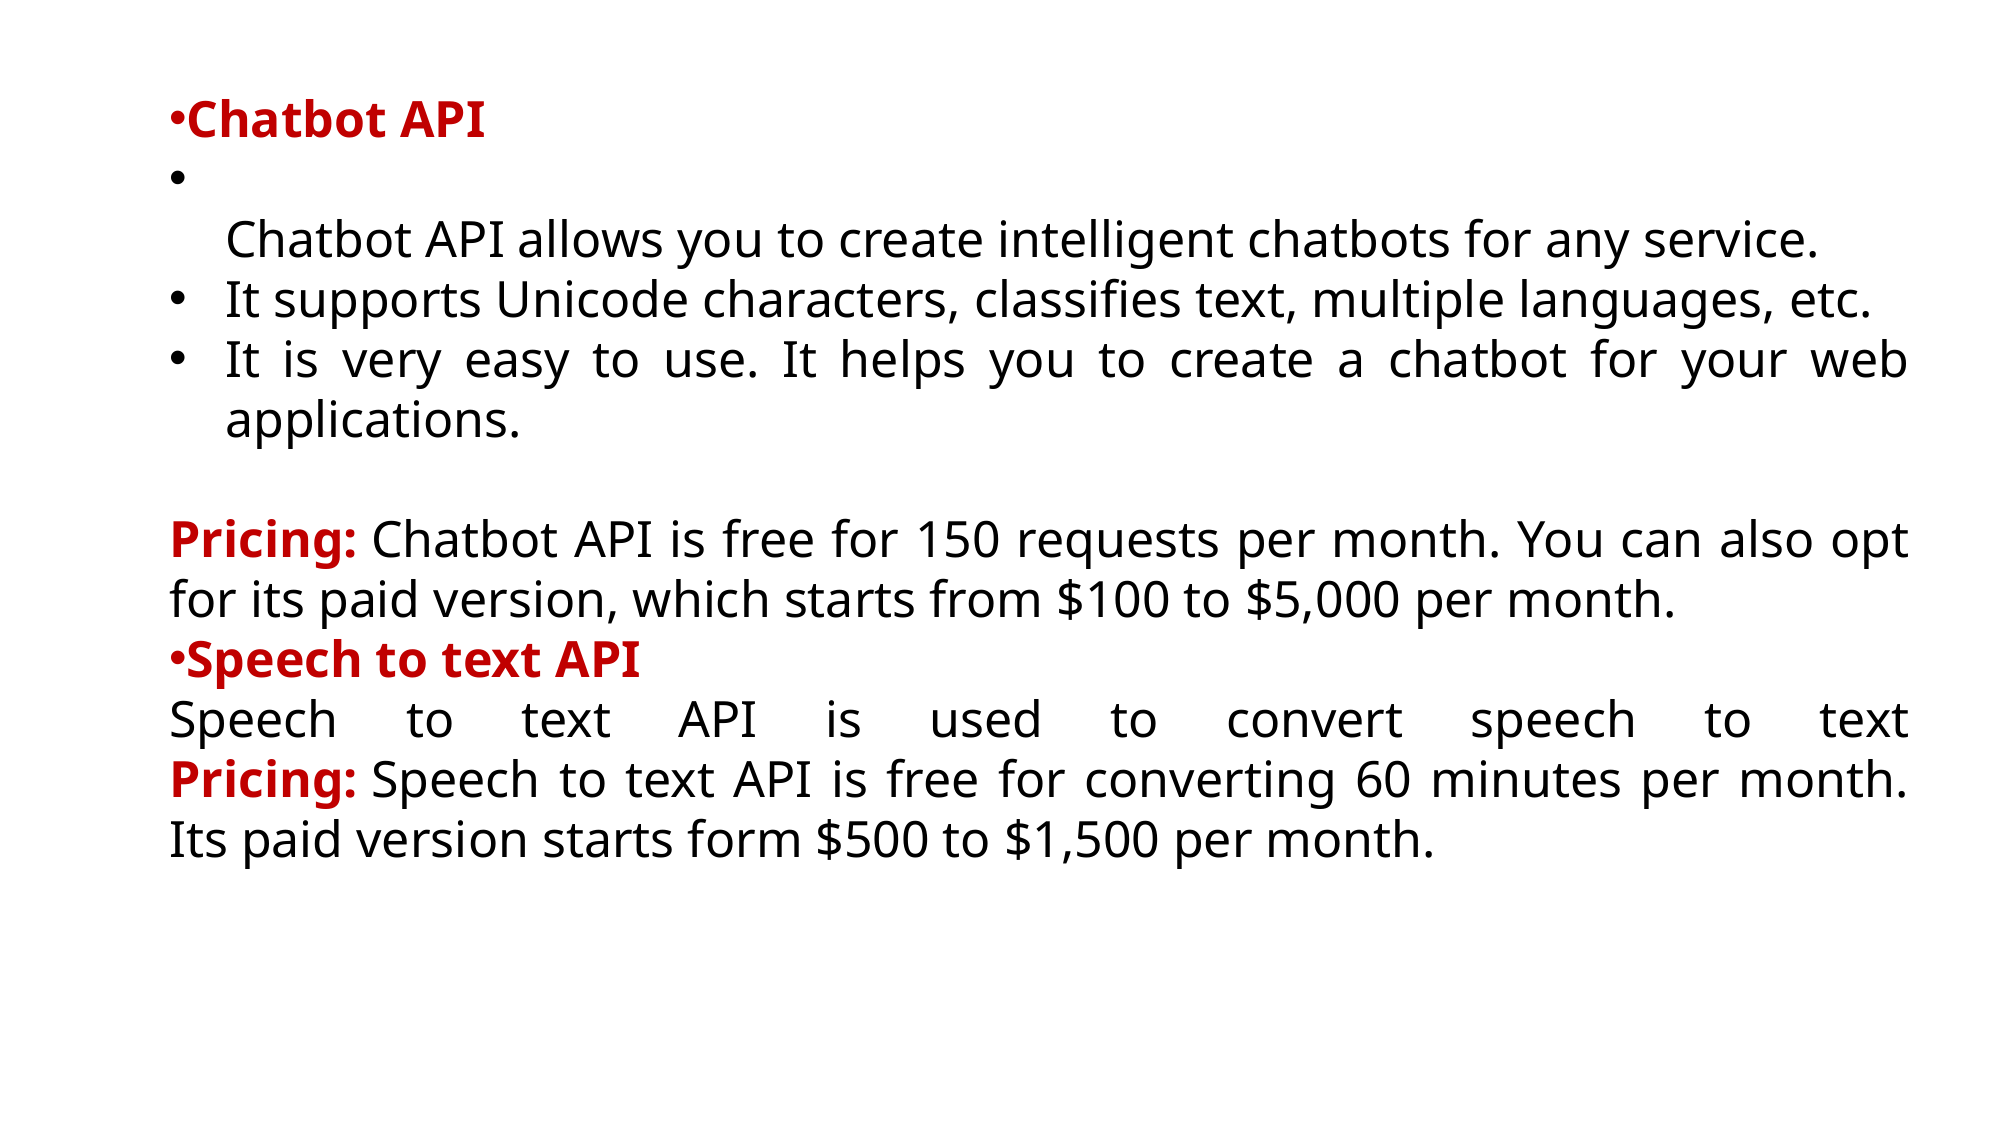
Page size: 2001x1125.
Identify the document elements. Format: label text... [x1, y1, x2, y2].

text_box Chatbot API Chatbot API allows you to create intelligent chatbots for any service. It supports Unicode characters, classifies text, multiple languages, etc. It is very easy to use. It helps you to create a chatbot for your web applications. Pricing: Chatbot API is free for 150 requests per month. You can also opt for its paid version, which starts from $100 to $5,000 per month. Speech to text API Speech to text API is used to convert speech to text Pricing: Speech to text API is free for converting 60 minutes per month. Its paid version starts form $500 to $1,500 per month. [154, 79, 1925, 875]
